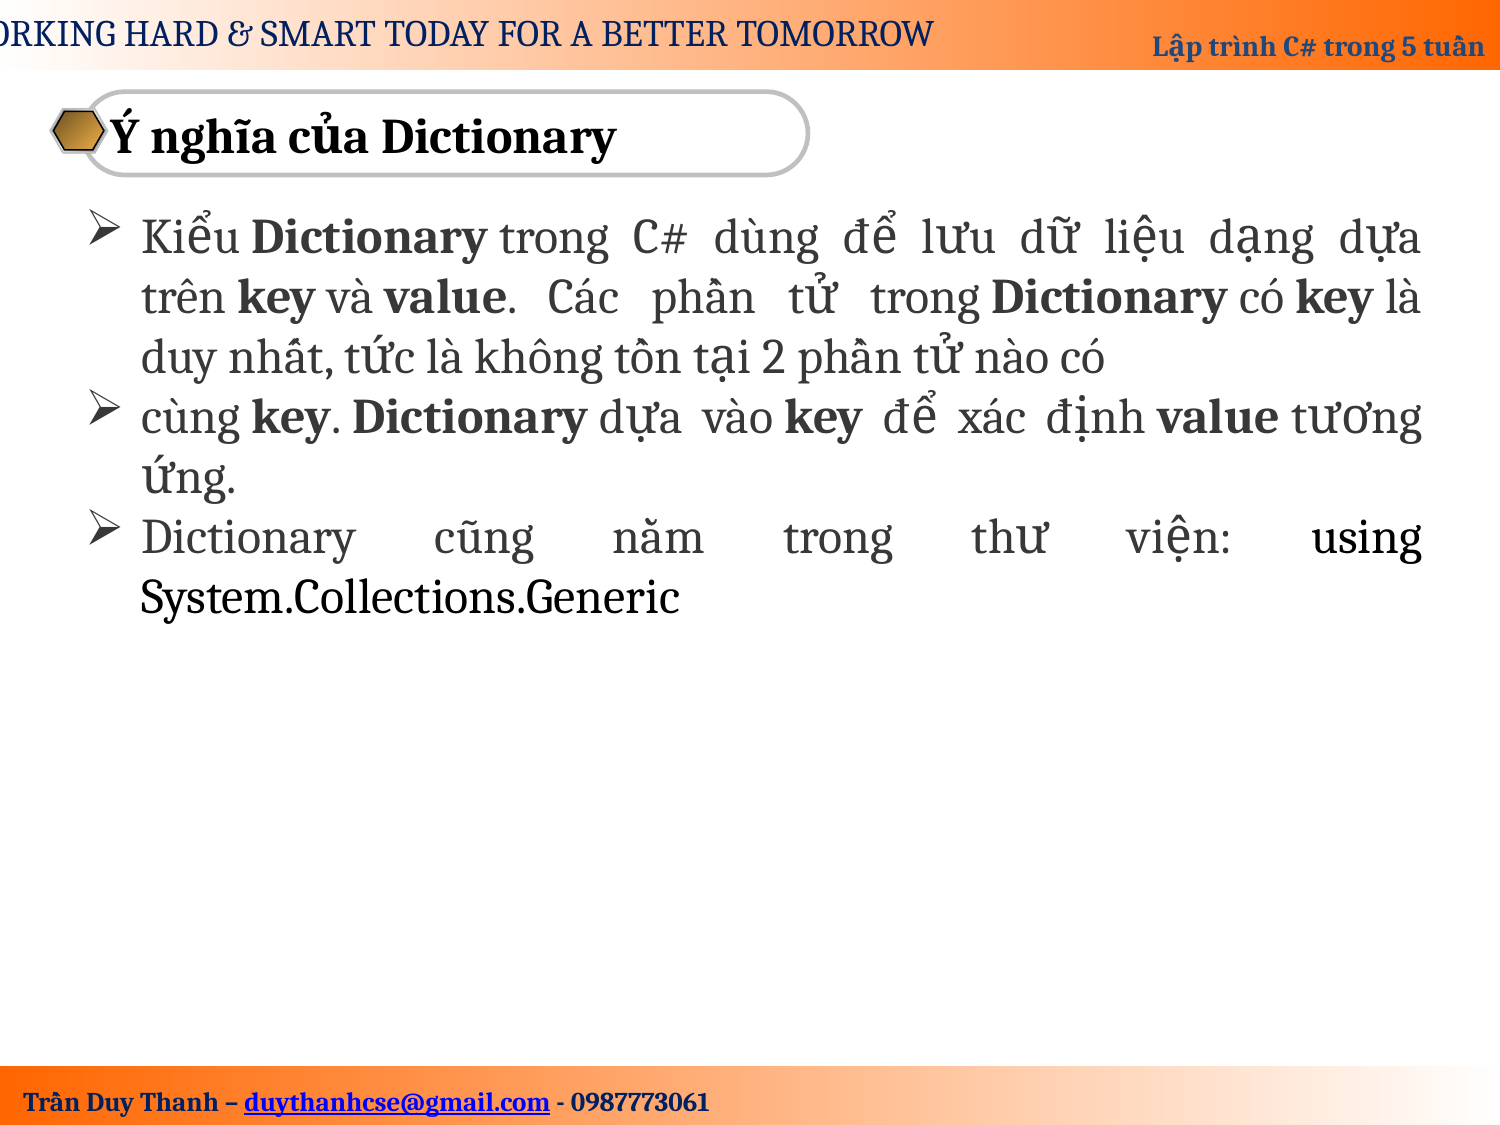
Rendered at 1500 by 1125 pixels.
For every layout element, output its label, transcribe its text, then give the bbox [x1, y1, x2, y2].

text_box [1207, 0, 1211, 70]
text_box Kiểu Dictionary trong C# dùng để lưu dữ liệu dạng dựa trên key và value. Các phần tử trong Dictionary có key là duy nhất, tức là không tồn tại 2 phần tử nào có cùng key. Dictionary dựa vào key để xác định value tương ứng. Dictionary cũng nằm trong thư viện: using System.Collections.Generic [70, 195, 1438, 631]
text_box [49, 91, 809, 176]
